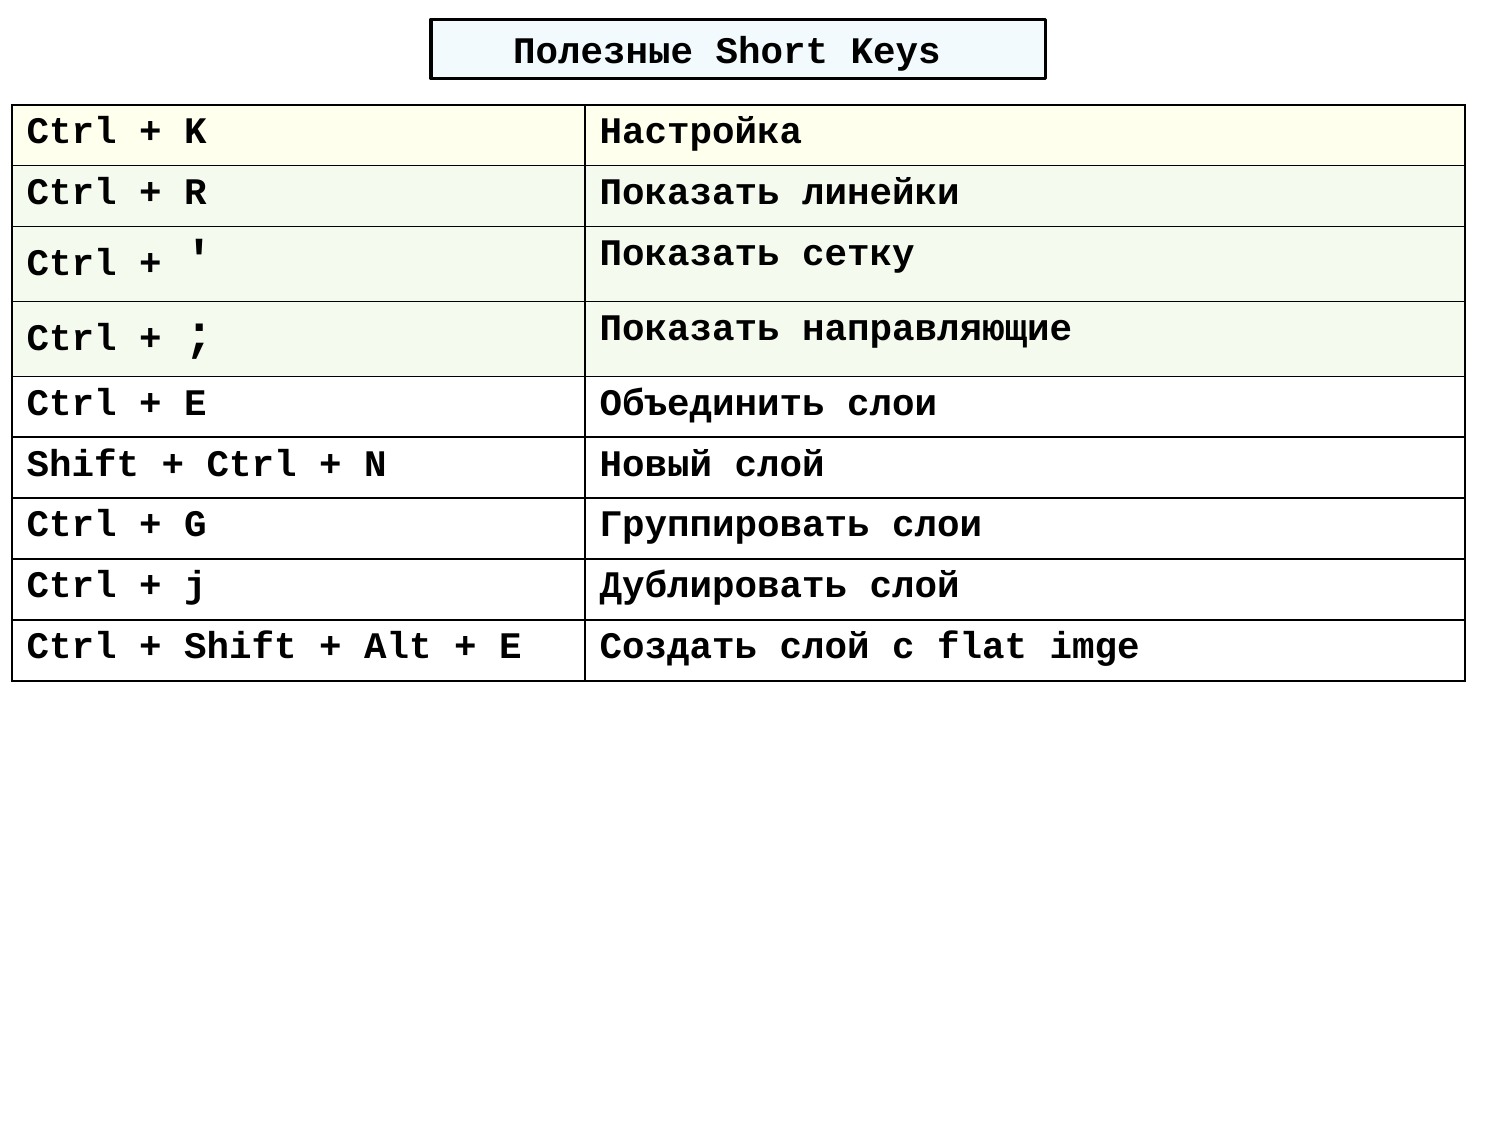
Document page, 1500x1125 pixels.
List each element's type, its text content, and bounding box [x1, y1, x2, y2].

table_cell Ctrl + ' [13, 227, 584, 301]
table_cell Группировать слои [586, 499, 1464, 558]
table_header Ctrl + K [13, 106, 584, 165]
table_cell Ctrl + G [13, 499, 584, 558]
table_header Настройка [586, 106, 1464, 165]
table_cell Ctrl + ; [13, 302, 584, 376]
table_cell Новый слой [586, 438, 1464, 497]
table_cell Ctrl + Shift + Alt + E [13, 621, 584, 680]
table_cell Ctrl + R [13, 166, 584, 226]
table_cell Дублировать слой [586, 560, 1464, 619]
table_cell Создать слой с flat imge [586, 621, 1464, 680]
text_box Полезные Short Keys [431, 19, 1046, 79]
table_cell Ctrl + j [13, 560, 584, 619]
table_cell Объединить слои [586, 377, 1464, 436]
table_cell Показать направляющие [586, 302, 1464, 376]
table_cell Показать линейки [586, 166, 1464, 226]
table_cell Shift + Ctrl + N [13, 438, 584, 497]
table_cell Показать сетку [586, 227, 1464, 301]
table_cell Ctrl + E [13, 377, 584, 436]
